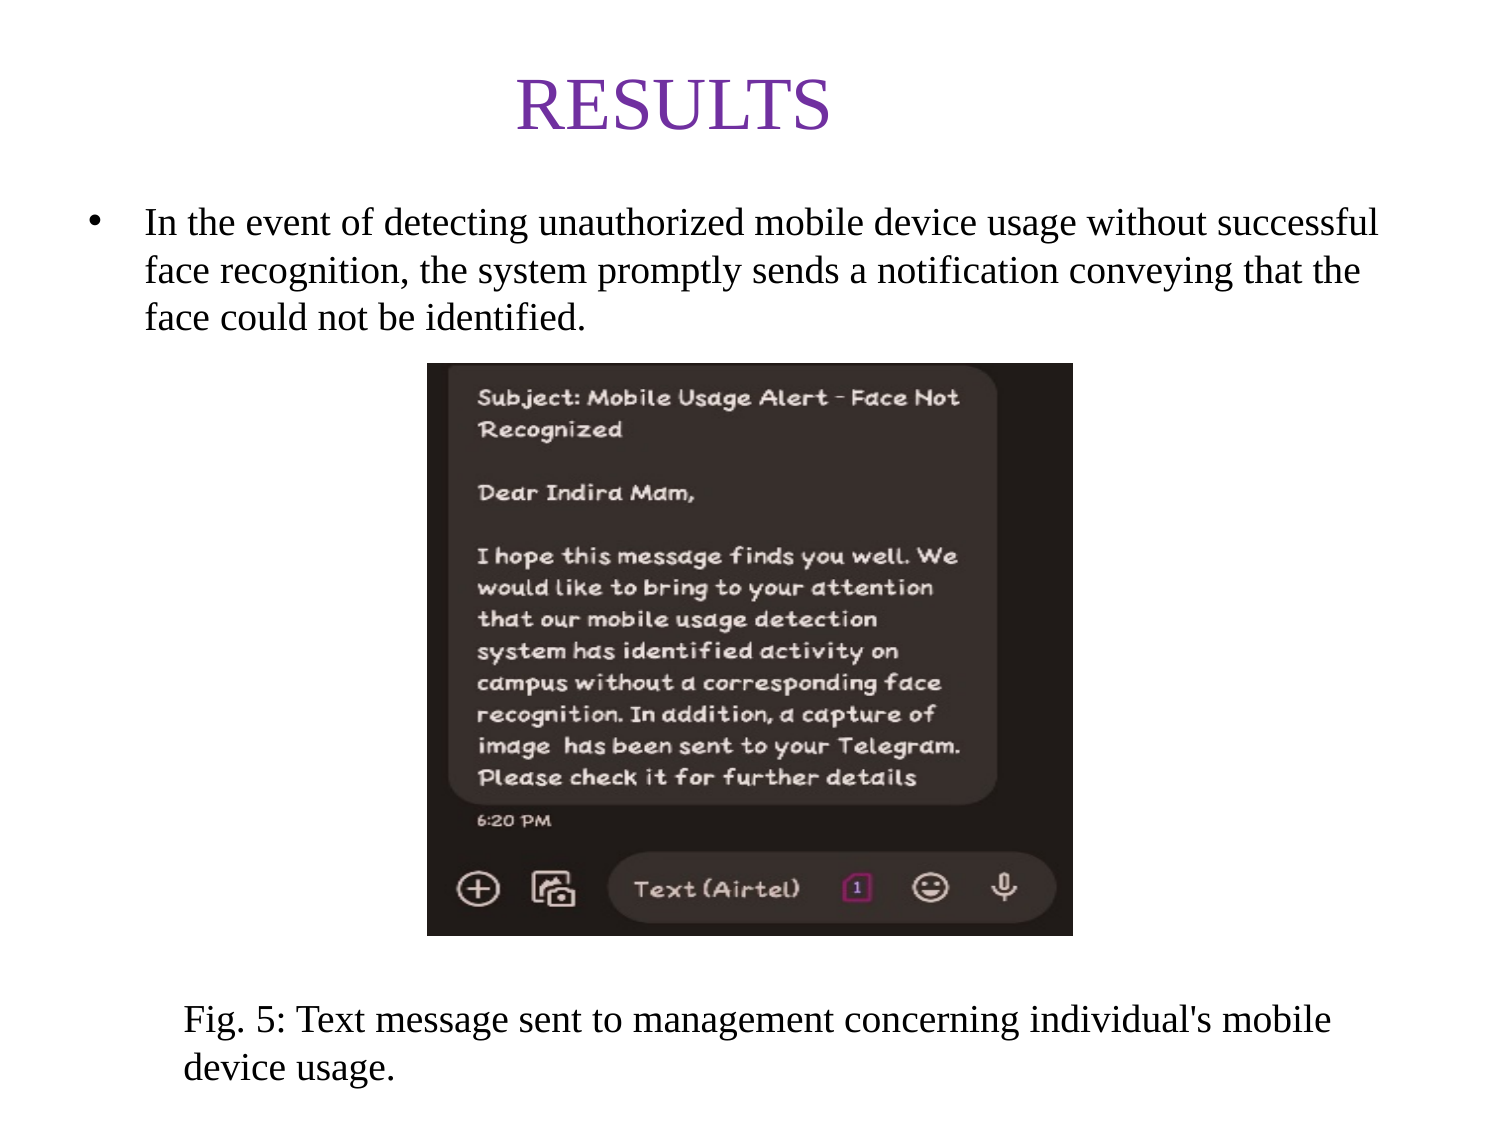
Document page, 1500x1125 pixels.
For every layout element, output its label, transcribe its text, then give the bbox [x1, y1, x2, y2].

picture [427, 363, 1073, 937]
text_box Fig. 5: Text message sent to management concerning individual's mobile device usage. [175, 985, 1413, 1096]
text_box RESULTS [500, 47, 1382, 153]
text_box In the event of detecting unauthorized mobile device usage without successful face recognition, the system promptly sends a notification conveying that the face could not be identified. [80, 188, 1413, 347]
